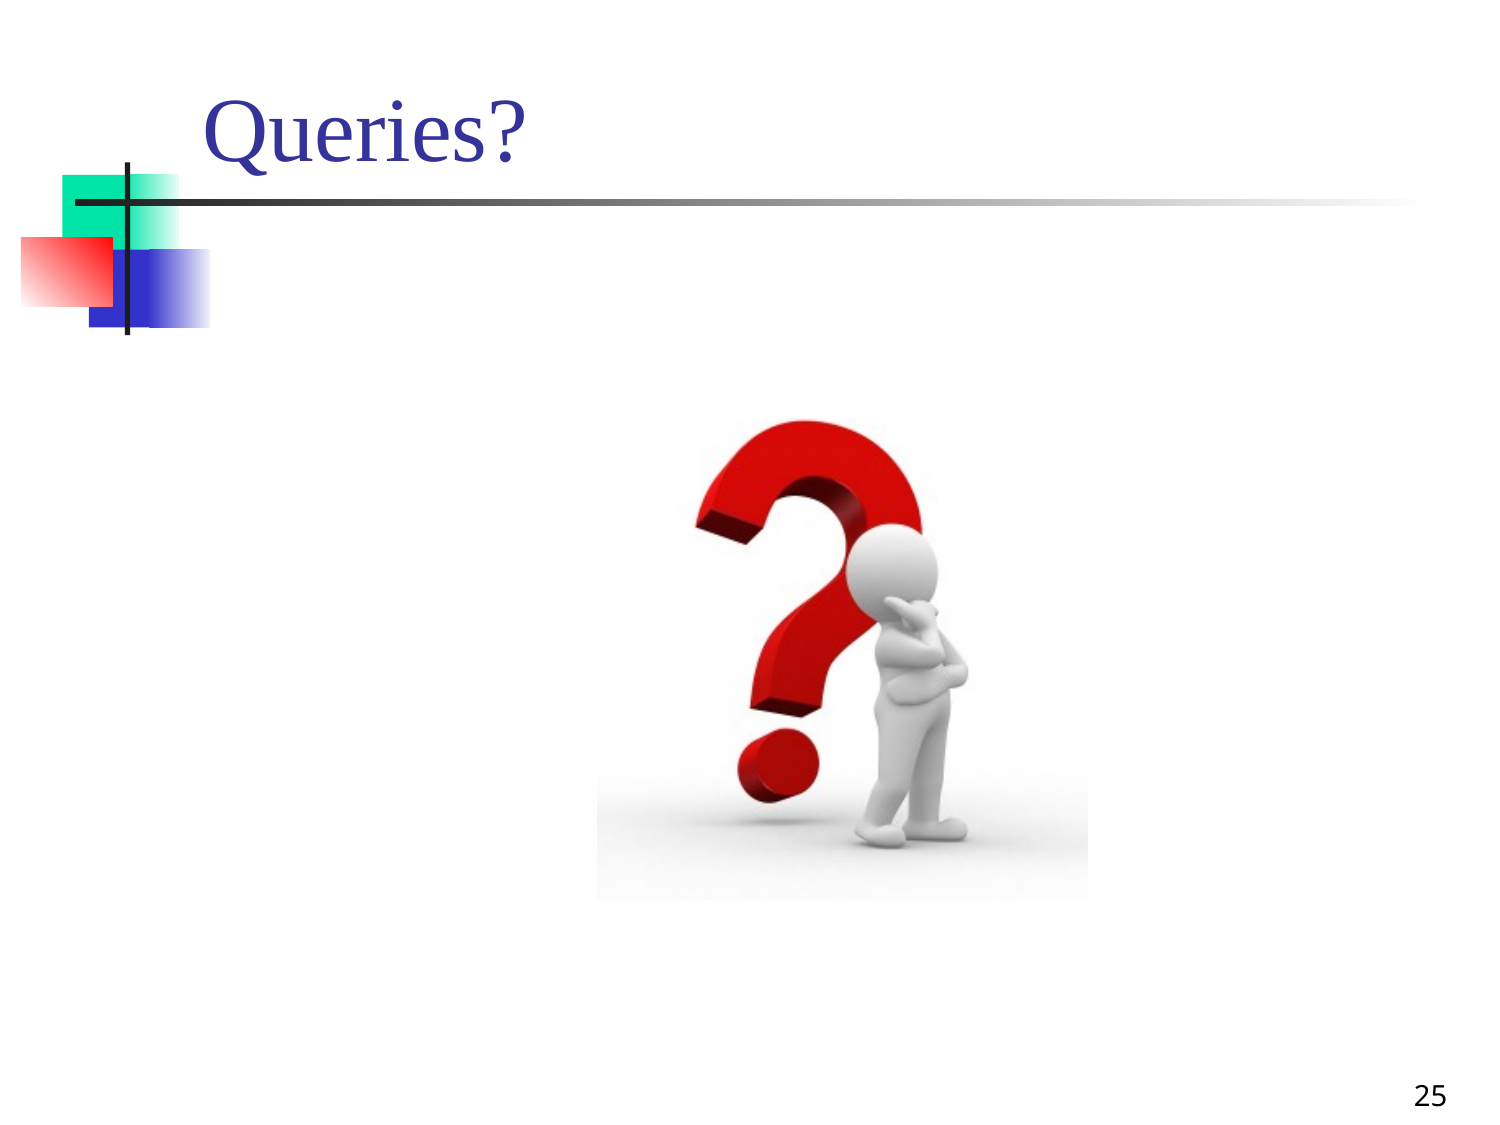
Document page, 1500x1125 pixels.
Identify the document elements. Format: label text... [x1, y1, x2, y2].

title Queries? [187, 0, 1467, 188]
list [596, 393, 1088, 901]
slide_number 25 [1149, 1049, 1463, 1125]
